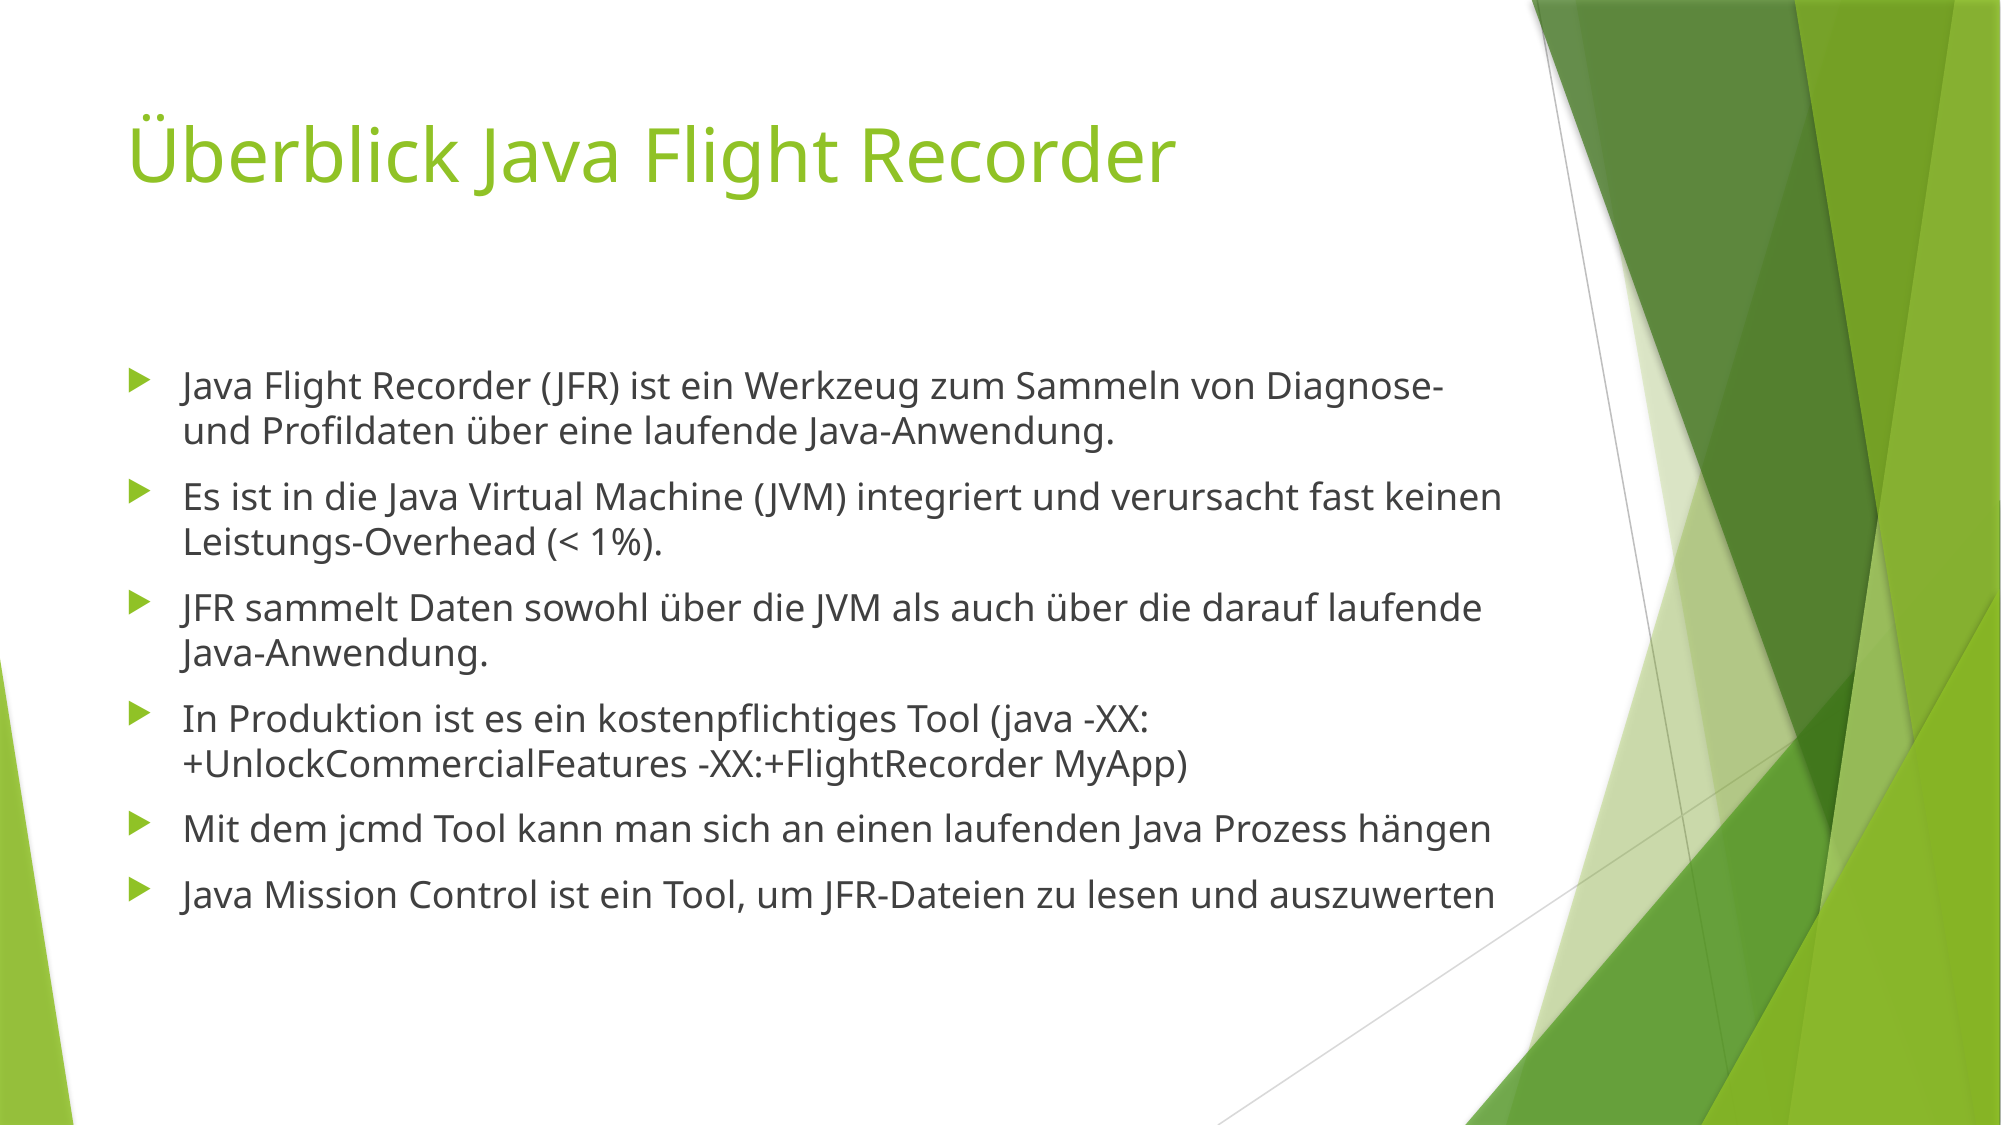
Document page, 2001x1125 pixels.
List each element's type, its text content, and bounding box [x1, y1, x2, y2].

title Überblick Java Flight Recorder [111, 99, 1522, 317]
list Java Flight Recorder (JFR) ist ein Werkzeug zum Sammeln von Diagnose- und Profildaten über eine laufende Java-Anwendung. Es ist in die Java Virtual Machine (JVM) integriert und verursacht fast keinen Leistungs-Overhead (< 1%). JFR sammelt Daten sowohl über die JVM als auch über die darauf laufende Java-Anwendung. In Produktion ist es ein kostenpflichtiges Tool (java -XX:+UnlockCommercialFeatures -XX:+FlightRecorder MyApp) Mit dem jcmd Tool kann man sich an einen laufenden Java Prozess hängen Java Mission Control ist ein Tool, um JFR-Dateien zu lesen und auszuwerten [111, 354, 1522, 992]
